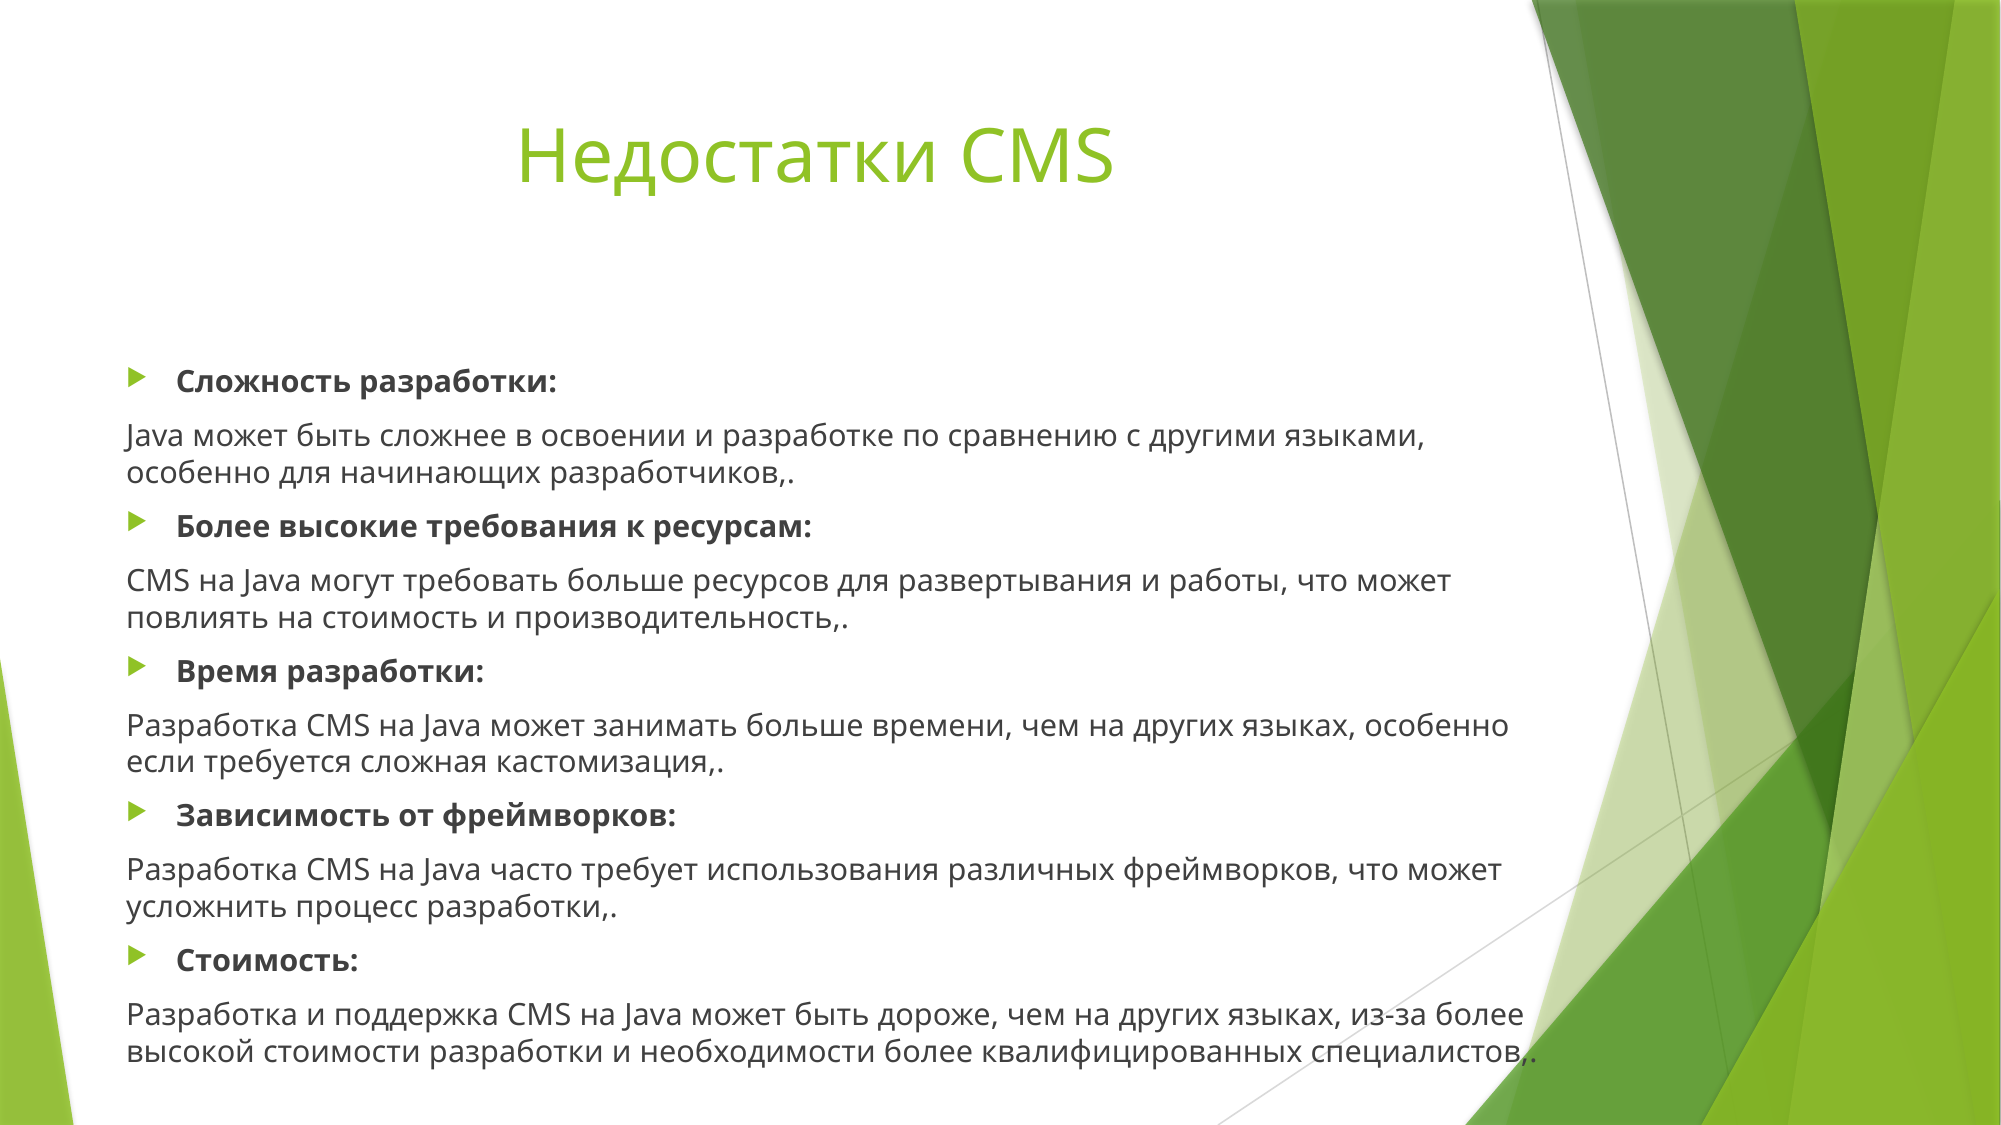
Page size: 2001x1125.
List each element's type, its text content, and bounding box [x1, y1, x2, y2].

list Сложность разработки: Java может быть сложнее в освоении и разработке по сравнению с другими языками, особенно для начинающих разработчиков,. Более высокие требования к ресурсам: CMS на Java могут требовать больше ресурсов для развертывания и работы, что может повлиять на стоимость и производительность,. Время разработки: Разработка CMS на Java может занимать больше времени, чем на других языках, особенно если требуется сложная кастомизация,. Зависимость от фреймворков: Разработка CMS на Java часто требует использования различных фреймворков, что может усложнить процесс разработки,. Стоимость: Разработка и поддержка CMS на Java может быть дороже, чем на других языках, из-за более высокой стоимости разработки и необходимости более квалифицированных специалистов,. [111, 354, 1574, 1106]
title Недостатки CMS [111, 99, 1522, 317]
